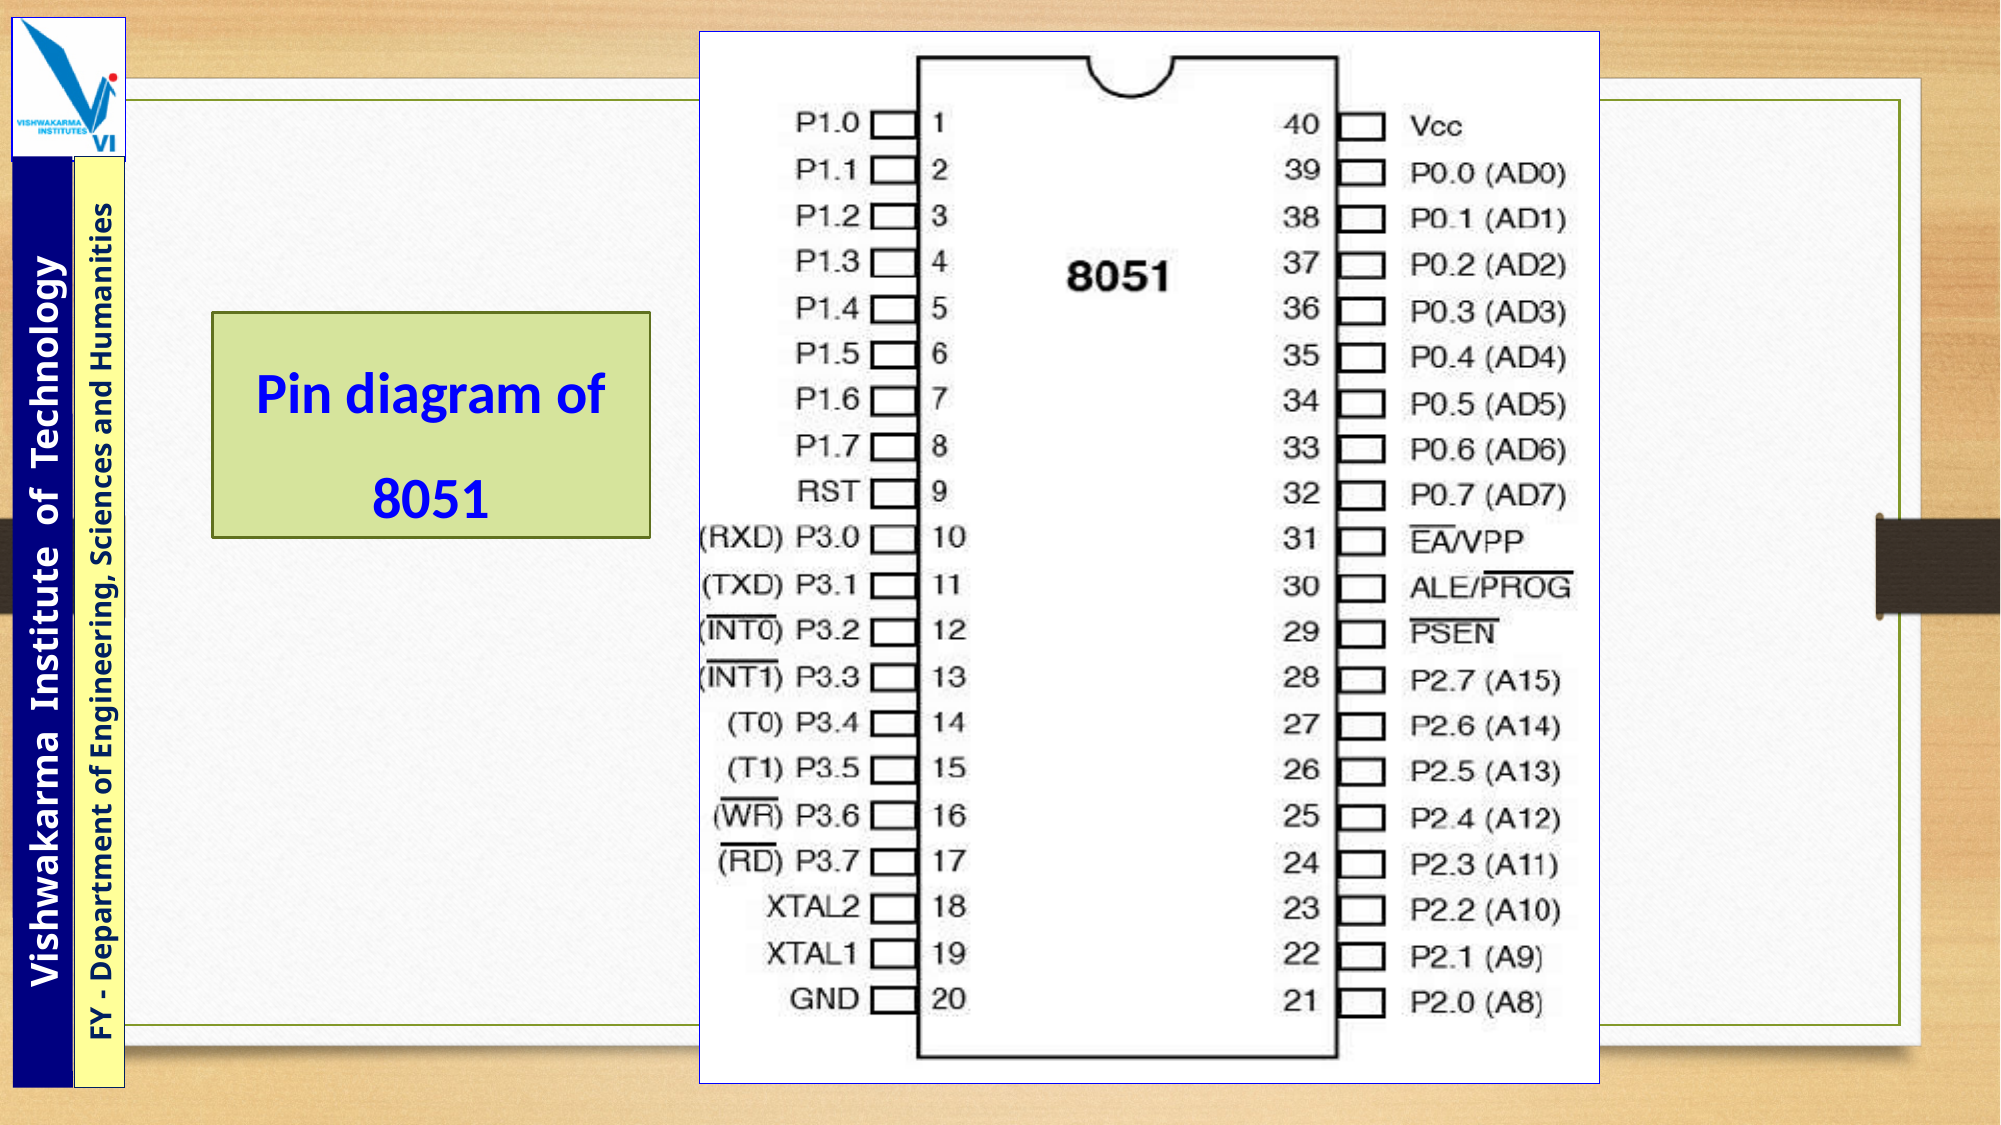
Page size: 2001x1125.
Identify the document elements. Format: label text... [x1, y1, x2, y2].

picture [0, 0, 2001, 1125]
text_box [12, 18, 126, 1088]
text_box Pin diagram of 8051 [211, 311, 651, 539]
